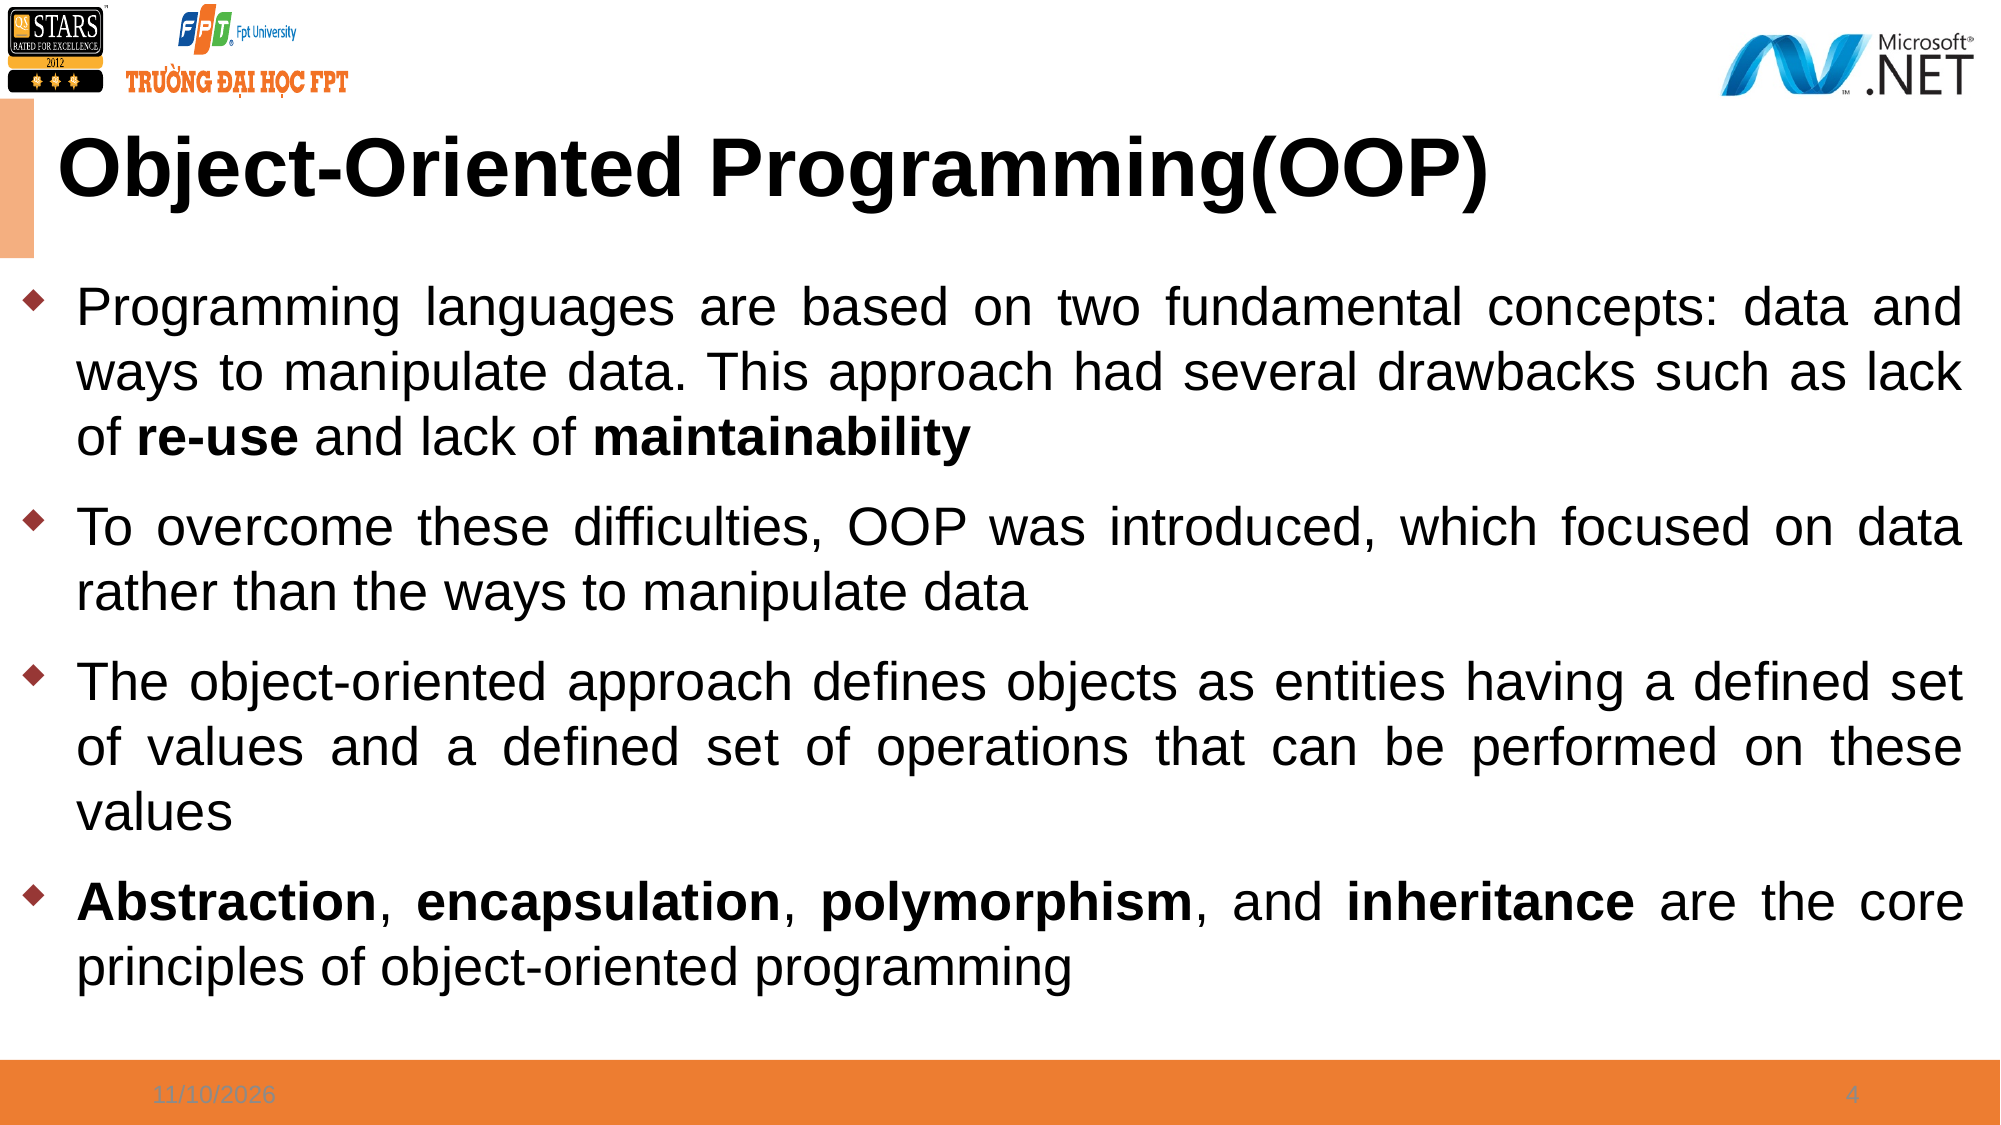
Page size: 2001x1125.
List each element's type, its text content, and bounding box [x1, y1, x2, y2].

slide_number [137, 1063, 588, 1123]
picture [1685, 0, 2001, 129]
text_box Programming languages are based on two fundamental concepts: data and ways to manipulate data. This approach had several drawbacks such as lack of re-use and lack of maintainability To overcome these difficulties, OOP was introduced, which focused on data rather than the ways to manipulate data The object-oriented approach defines objects as entities having a defined set of values and a defined set of operations that can be performed on these values Abstraction, encapsulation, polymorphism, and inheritance are the core principles of object-oriented programming [5, 264, 1981, 1013]
text_box Object-Oriented Programming(OOP) [42, 117, 1564, 221]
slide_number 4 [1424, 1063, 1875, 1123]
